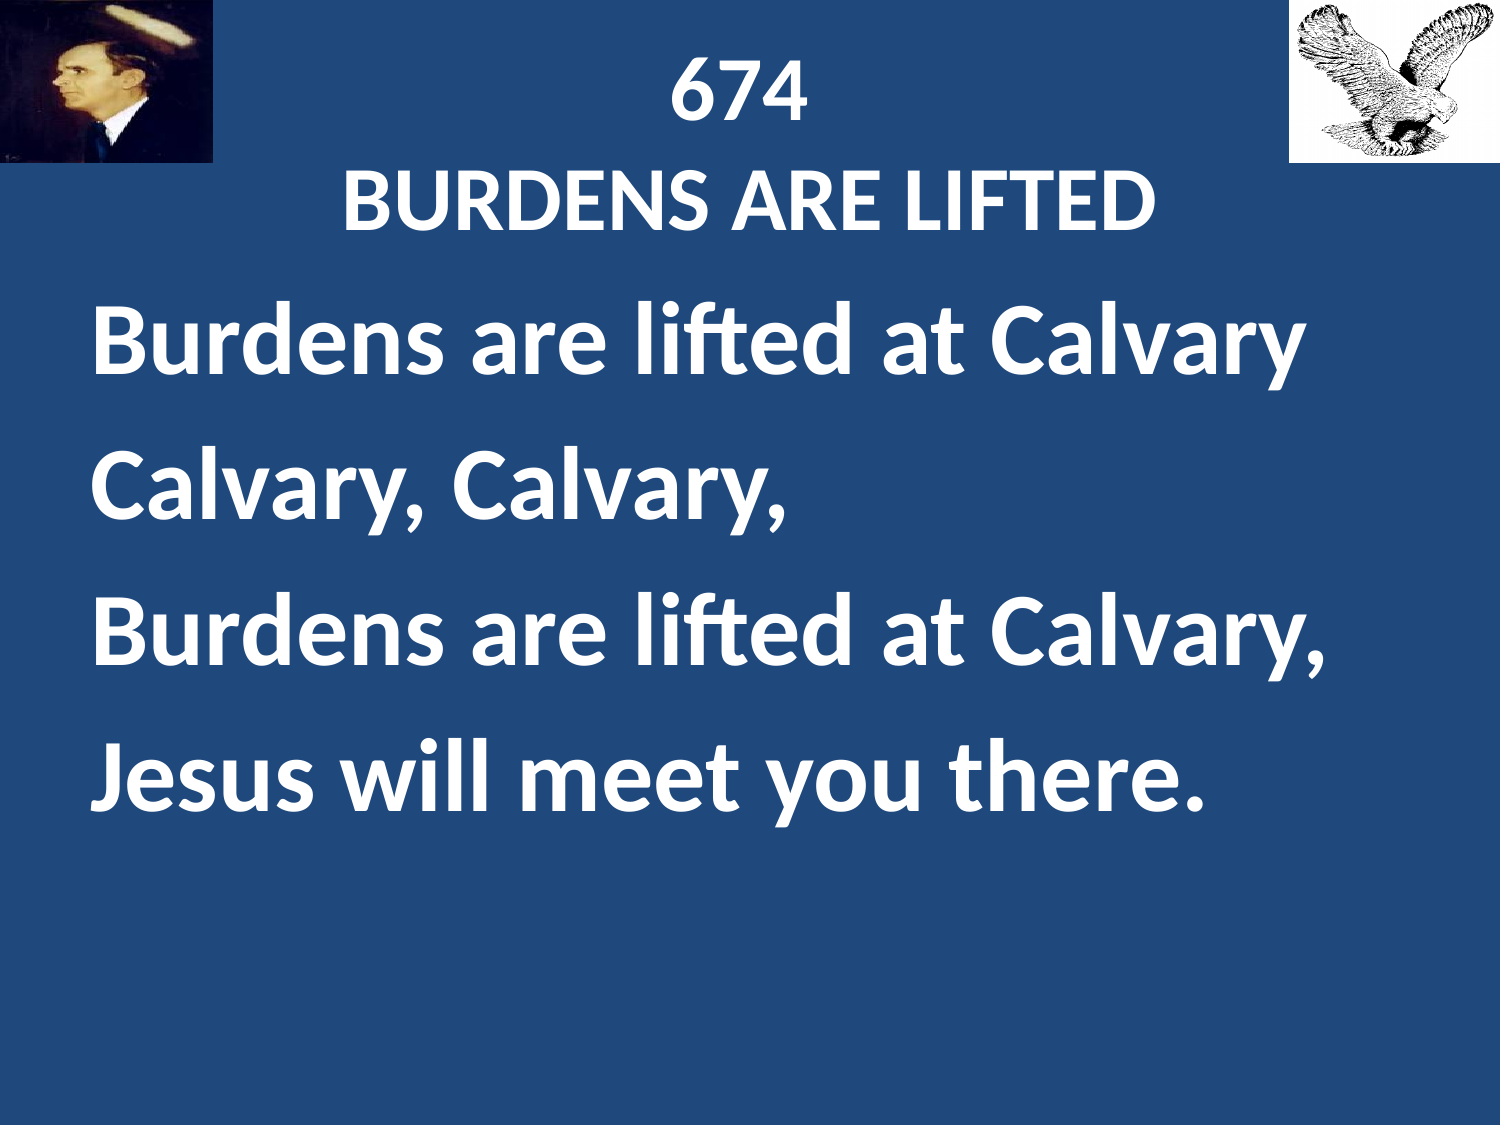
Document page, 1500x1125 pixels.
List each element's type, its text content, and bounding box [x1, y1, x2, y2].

list Burdens are lifted at Calvary Calvary, Calvary, Burdens are lifted at Calvary, Jesus will meet you there. [75, 262, 1425, 1005]
title 674 BURDENS ARE LIFTED [75, 45, 1425, 233]
picture [1288, 0, 1500, 163]
picture [0, 0, 213, 163]
